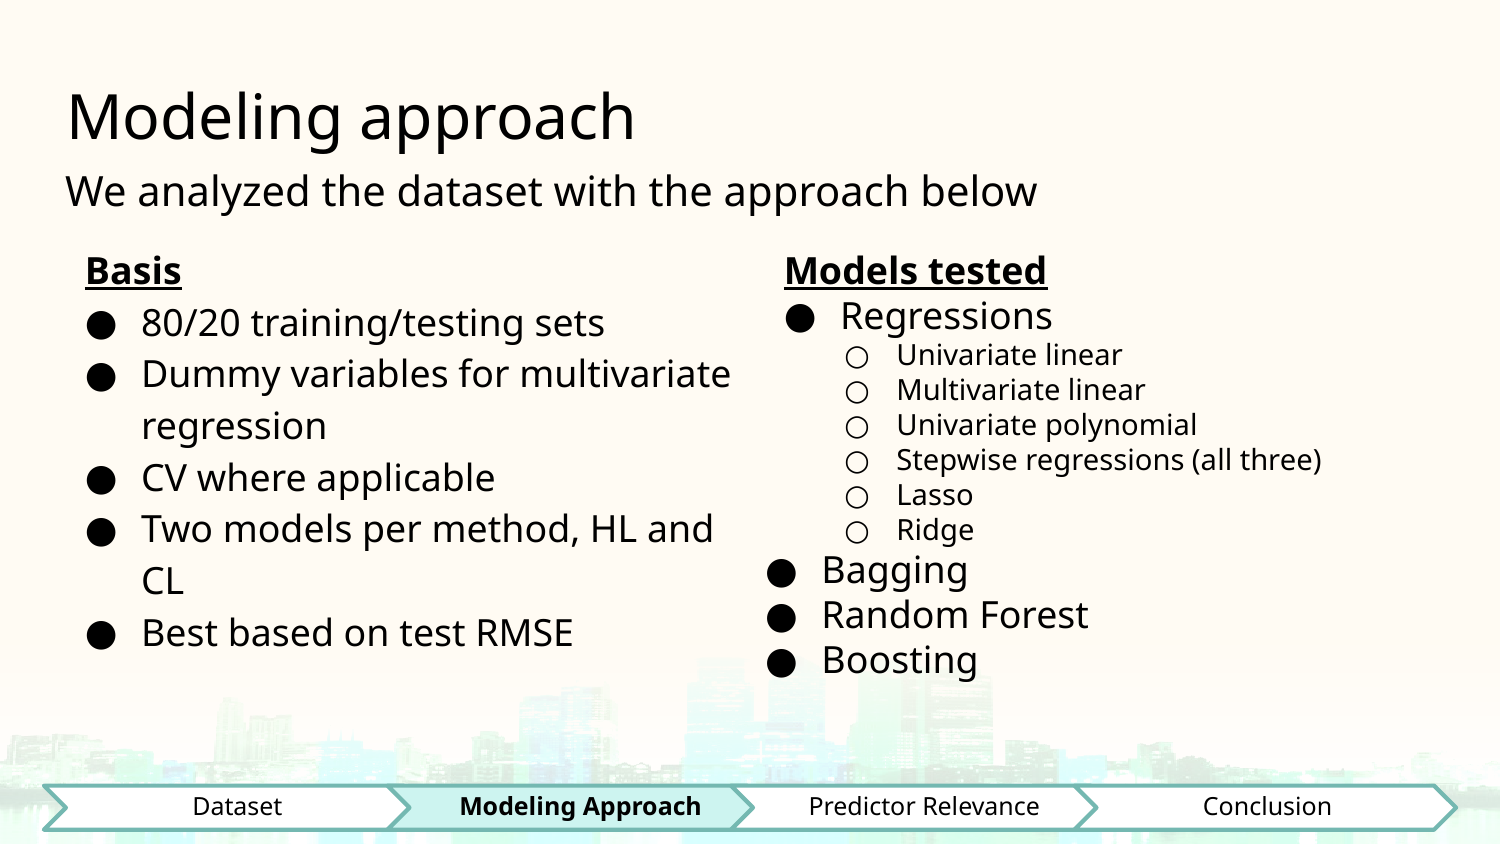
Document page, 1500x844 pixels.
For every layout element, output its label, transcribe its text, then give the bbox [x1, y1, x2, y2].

subtitle We analyzed the dataset with the approach below [50, 168, 1450, 212]
list Basis 80/20 training/testing sets Dummy variables for multivariate regression CV where applicable Two models per method, HL and CL Best based on test RMSE [51, 225, 749, 750]
title Modeling approach [51, 72, 1449, 156]
text_box Models tested Regressions Univariate linear Multivariate linear Univariate polynomial Stepwise regressions (all three) Lasso Ridge Bagging Random Forest Boosting [749, 225, 1449, 750]
